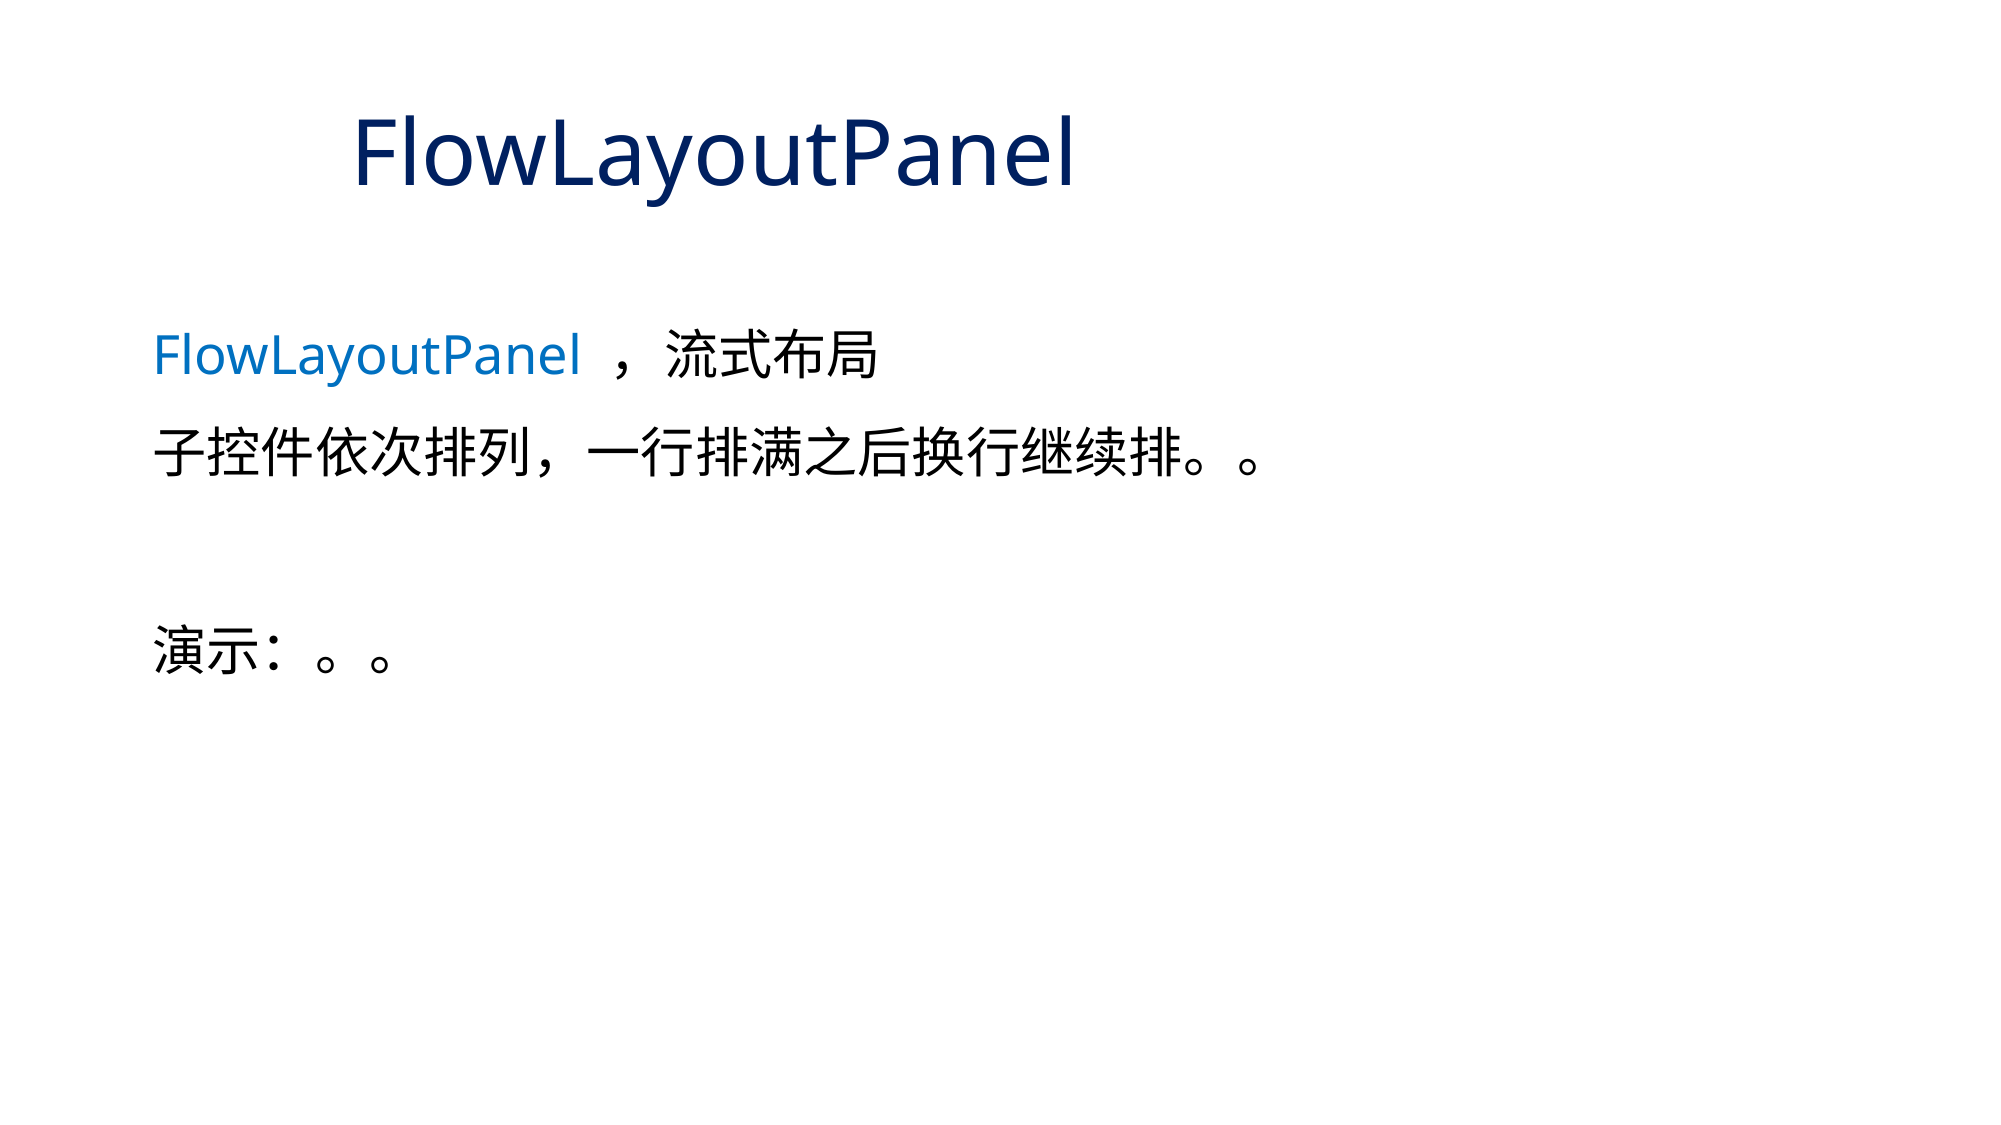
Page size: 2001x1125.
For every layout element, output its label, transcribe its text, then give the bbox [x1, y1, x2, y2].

list FlowLayoutPanel ，流式布局 子控件依次排列，一行排满之后换行继续排。。 演示：。。 [137, 299, 1863, 1014]
title FlowLayoutPanel [335, 90, 1680, 223]
